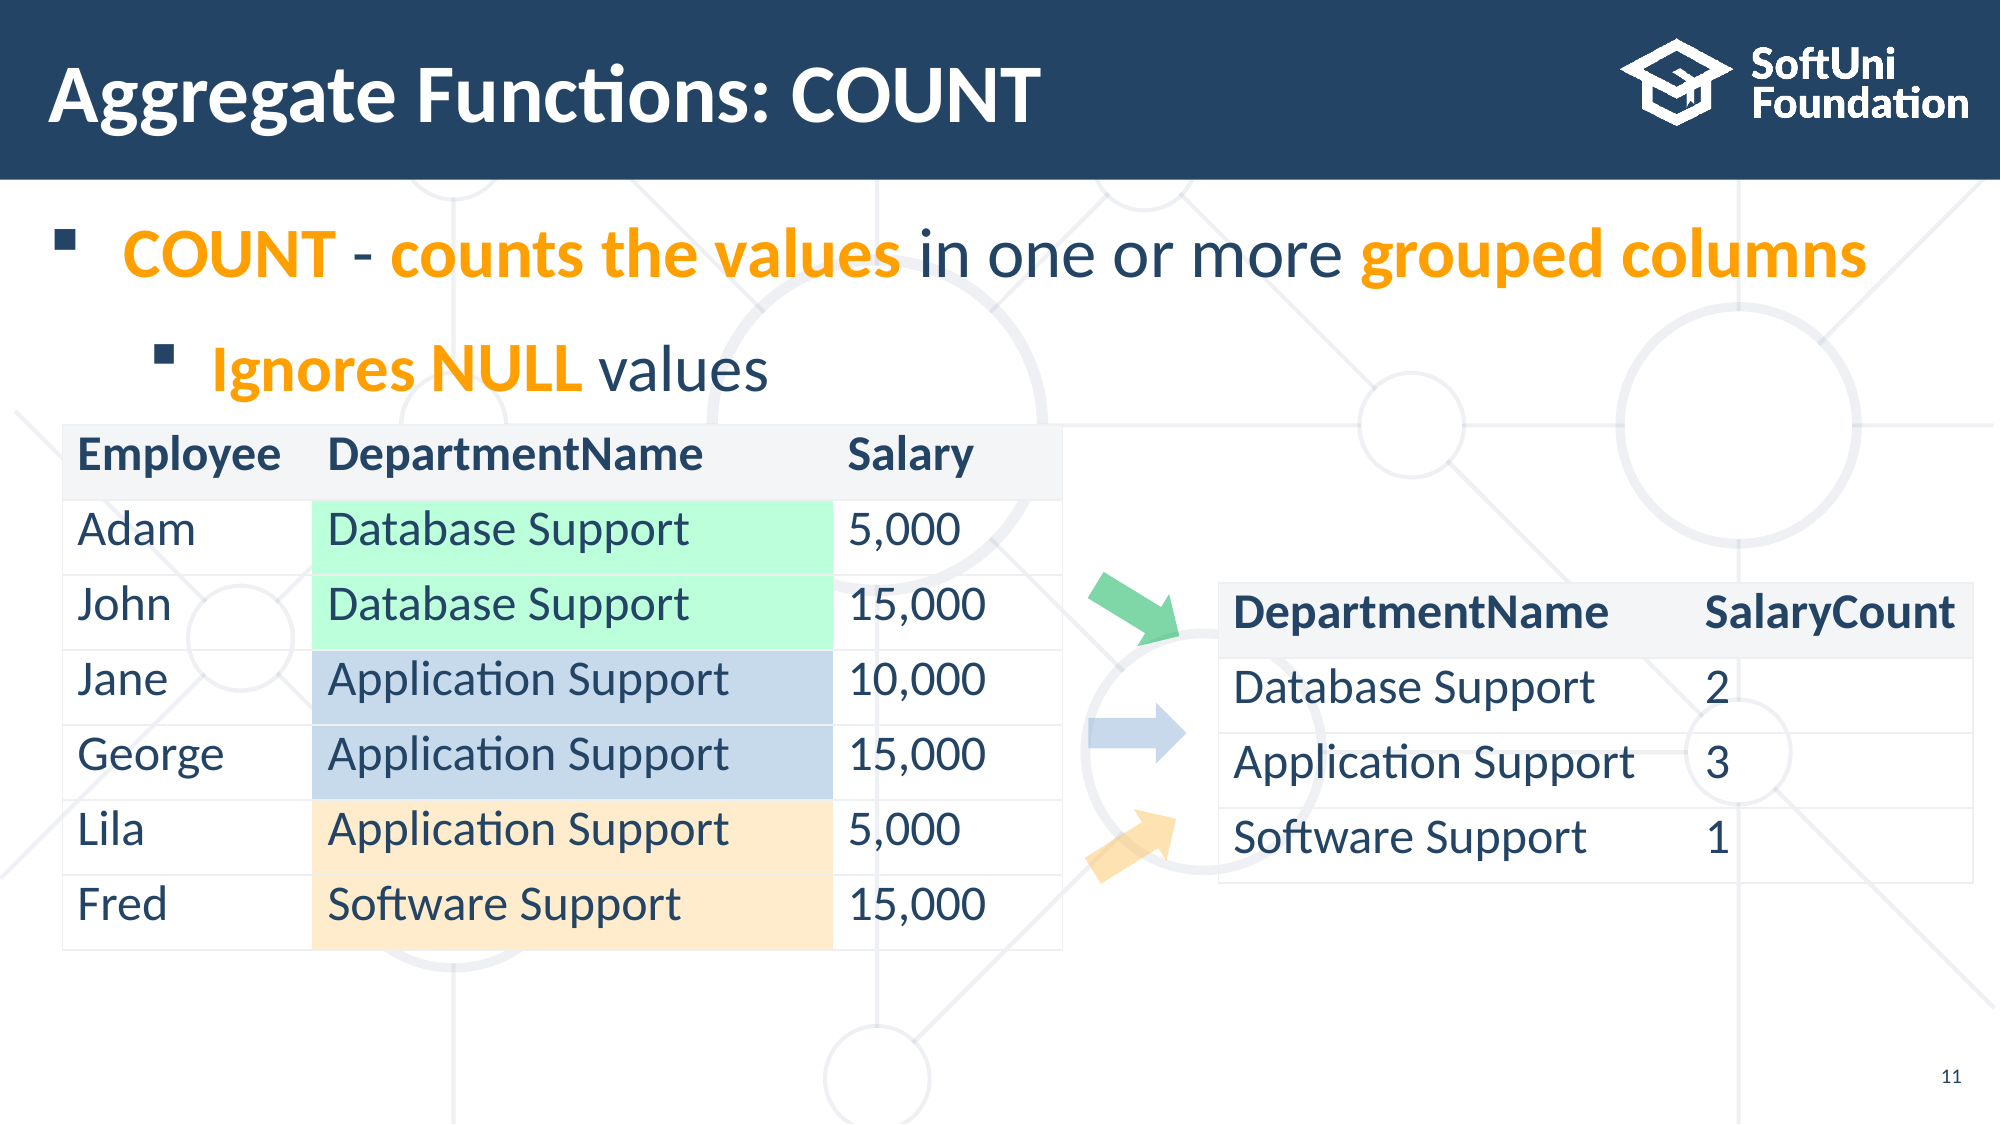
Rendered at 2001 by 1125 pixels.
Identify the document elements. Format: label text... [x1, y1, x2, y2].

table_cell Jane [63, 651, 312, 724]
table_cell 2 [1690, 659, 1972, 732]
table_cell Application Support [312, 726, 833, 799]
table_cell Software Support [312, 876, 833, 949]
table_cell Application Support [312, 801, 833, 874]
table_cell Lila [63, 801, 312, 874]
table_cell 10,000 [833, 651, 1062, 724]
table_cell Database Support [1219, 659, 1690, 732]
table_cell 1 [1690, 809, 1972, 882]
table_cell Adam [63, 501, 312, 574]
table_cell Database Support [312, 501, 833, 574]
title Aggregate Functions: COUNT [31, 16, 1591, 162]
table_cell George [63, 726, 312, 799]
table_cell 15,000 [833, 726, 1062, 799]
table_cell John [63, 576, 312, 649]
list COUNT - counts the values in one or more grouped columns Ignores NULL values [31, 196, 1970, 1050]
table_cell Database Support [312, 576, 833, 649]
table_cell Application Support [1219, 734, 1690, 807]
table_cell Application Support [312, 651, 833, 724]
text_box [1086, 700, 1189, 766]
table_cell Fred [63, 876, 312, 949]
table_header DepartmentName [1219, 584, 1690, 657]
table_cell 15,000 [833, 876, 1062, 949]
text_box [1085, 569, 1182, 649]
slide_number 11 [1897, 1049, 1968, 1101]
table_header Employee [63, 426, 312, 499]
picture [1619, 38, 1968, 126]
text_box [1082, 807, 1179, 886]
table_cell 5,000 [833, 501, 1062, 574]
table_header SalaryCount [1690, 584, 1972, 657]
table_cell 15,000 [833, 576, 1062, 649]
table_header DepartmentName [312, 426, 833, 499]
table_cell Software Support [1219, 809, 1690, 882]
table_cell 5,000 [833, 801, 1062, 874]
table_header Salary [833, 426, 1062, 499]
table_cell 3 [1690, 734, 1972, 807]
